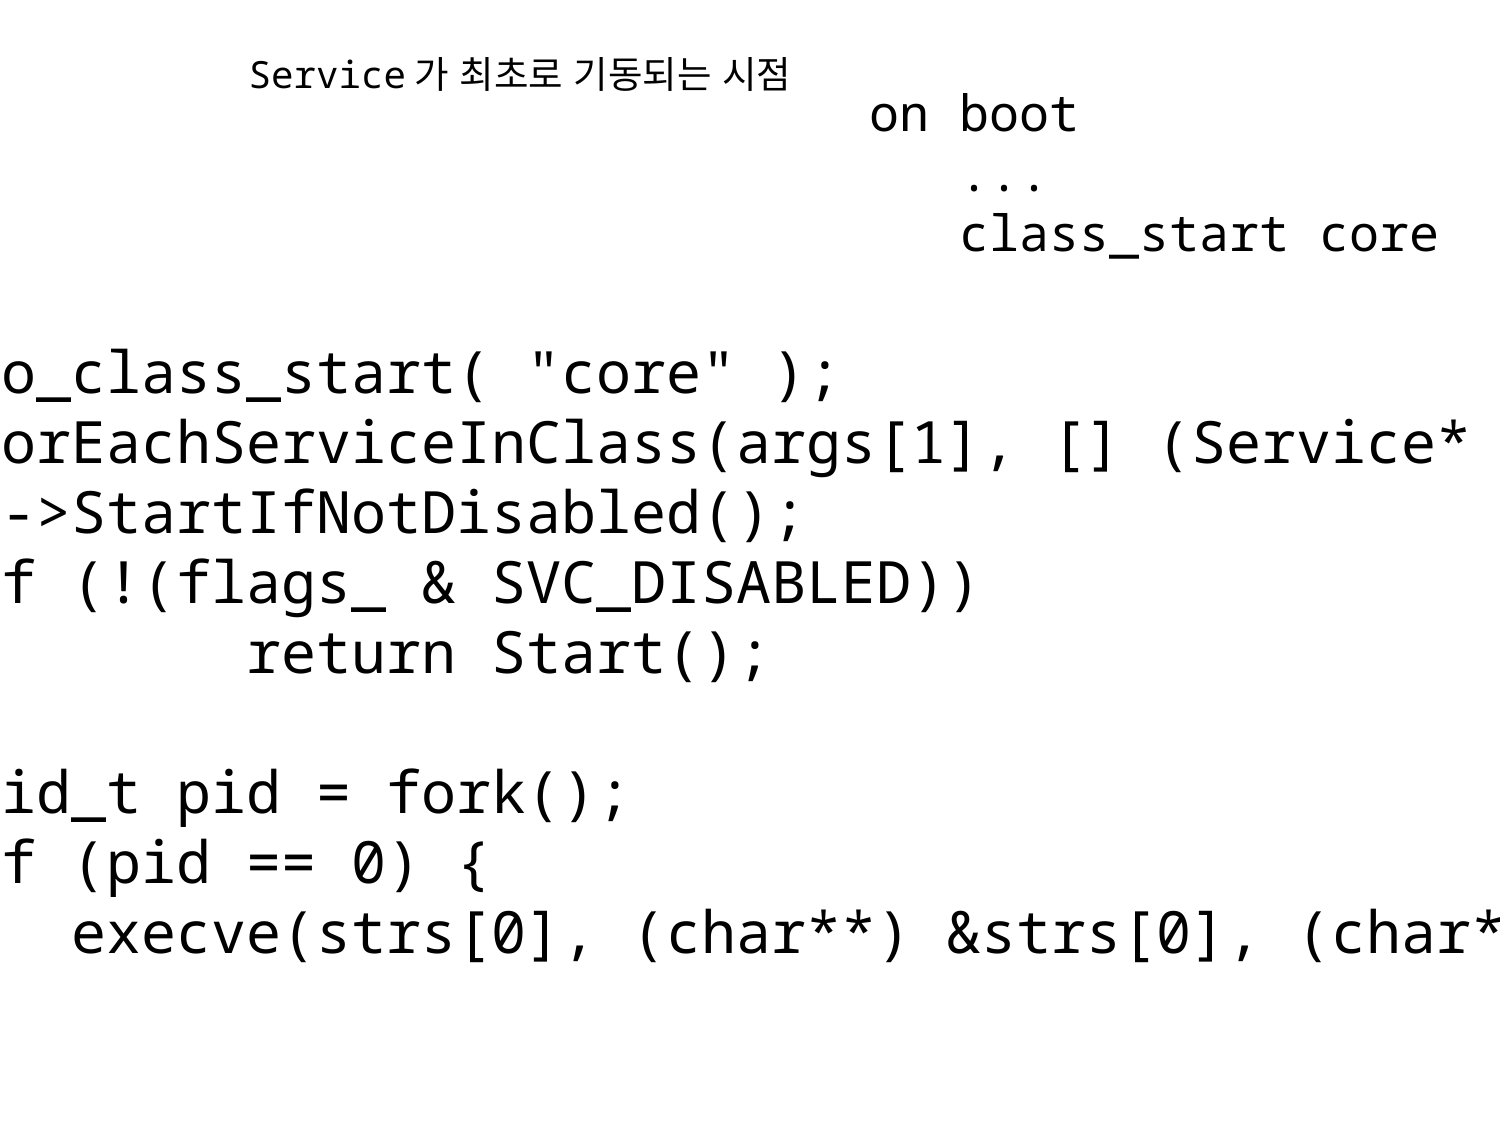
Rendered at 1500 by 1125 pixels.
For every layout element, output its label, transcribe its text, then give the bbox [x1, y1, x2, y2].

text_box on boot ... class_start core [855, 74, 1455, 270]
text_box do_class_start( "core" ); ForEachServiceInClass(args[1], [] (Service* s) { s->StartIfNotDisabled(); }); s->StartIfNotDisabled(); if (!(flags_ & SVC_DISABLED)) return Start(); pid_t pid = fork(); if (pid == 0) { execve(strs[0], (char**) &strs[0], (char**) ENV) } [0, 327, 1500, 1043]
text_box Service가 최초로 기동되는 시점 [233, 44, 817, 104]
